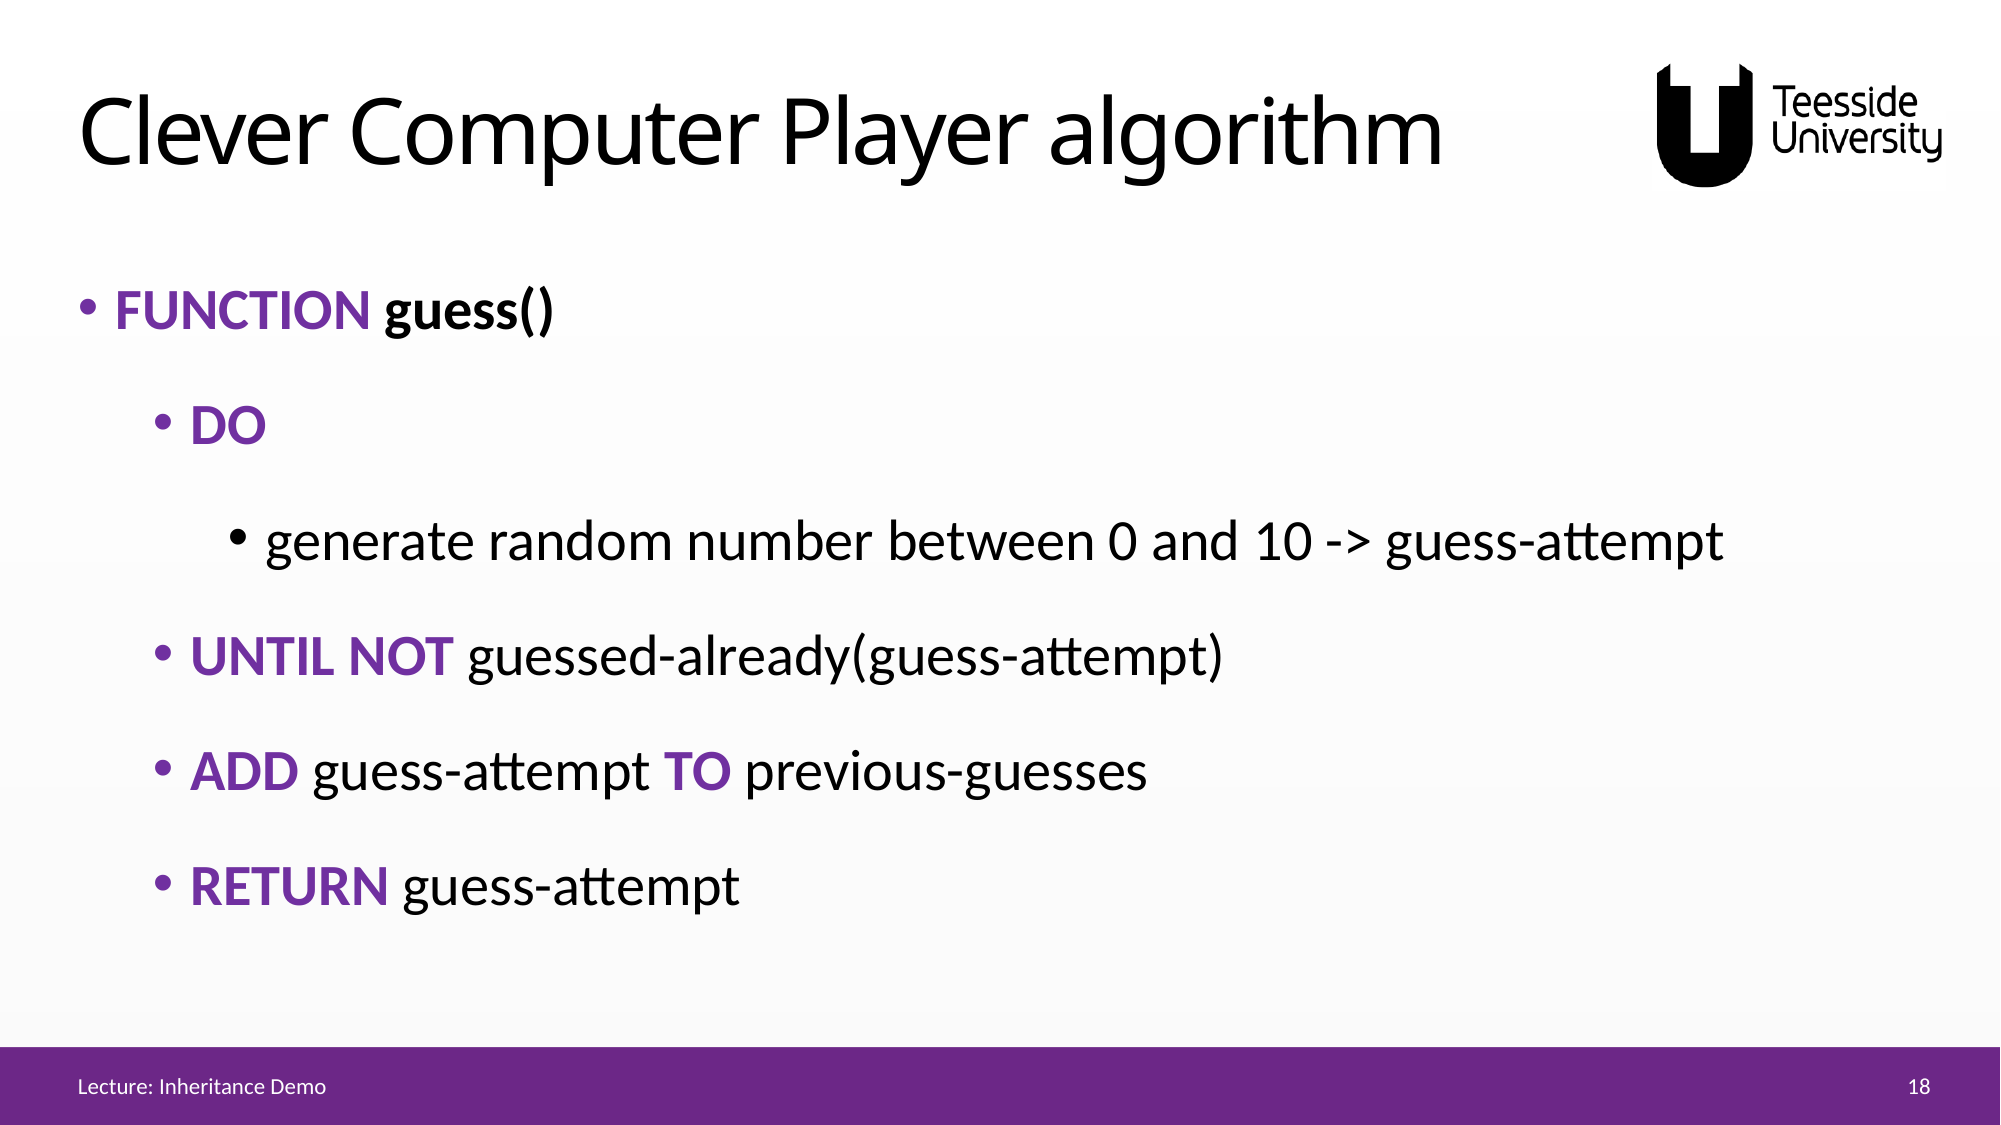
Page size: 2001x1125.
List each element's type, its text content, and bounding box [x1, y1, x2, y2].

picture [1652, 59, 1946, 191]
footer Lecture: Inheritance Demo [62, 1068, 1811, 1103]
list FUNCTION guess() DO generate random number between 0 and 10 -> guess-attempt UNTIL NOT guessed-already(guess-attempt) ADD guess-attempt TO previous-guesses RETURN guess-attempt [62, 229, 1946, 1014]
slide_number 18 [1833, 1068, 1946, 1103]
title Clever Computer Player algorithm [62, 59, 1623, 191]
